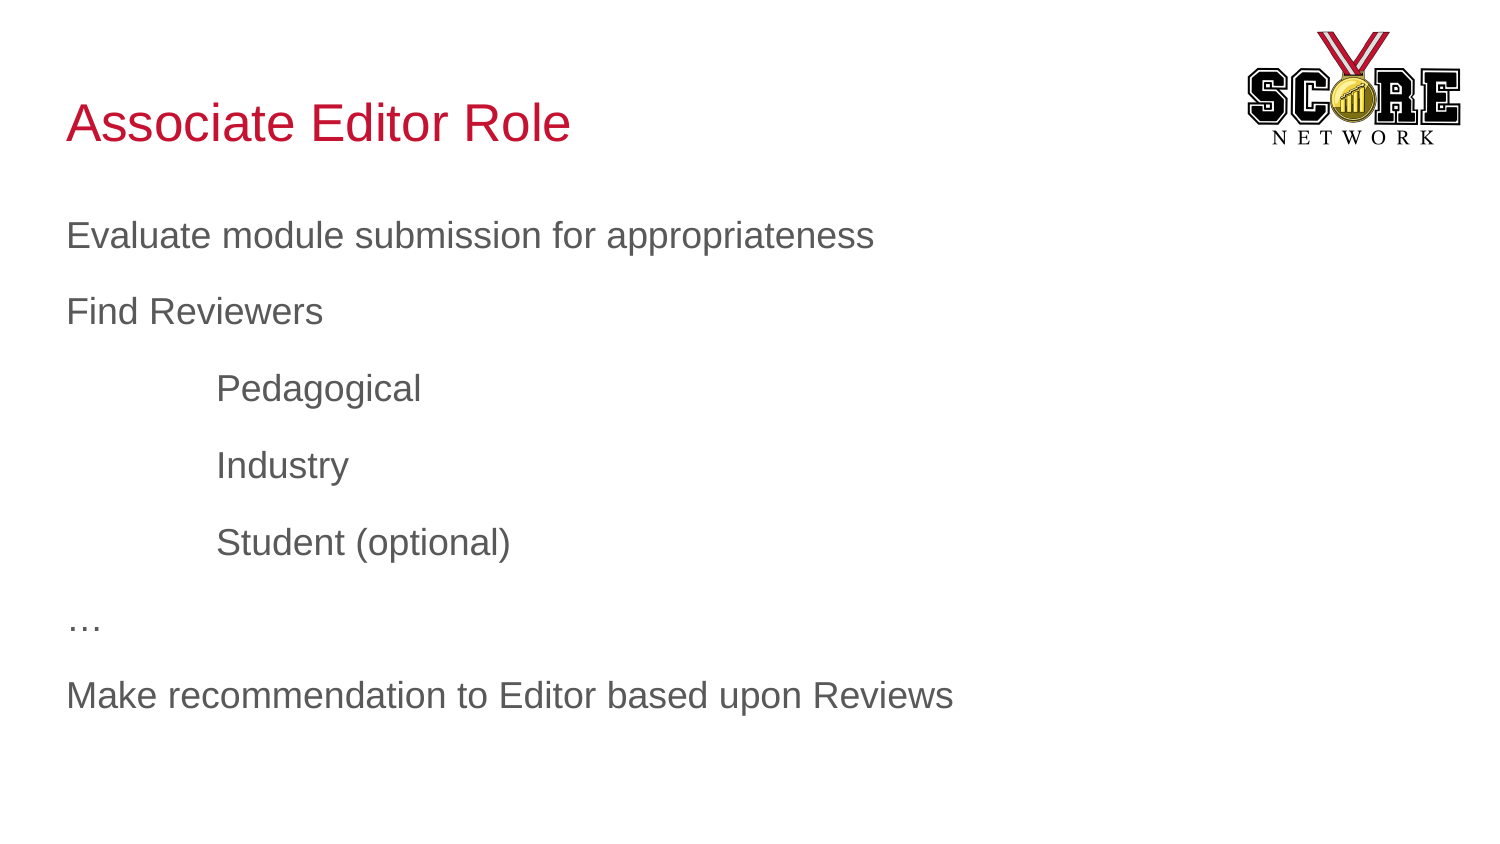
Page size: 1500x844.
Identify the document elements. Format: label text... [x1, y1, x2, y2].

picture [1162, 0, 1500, 229]
title Associate Editor Role [51, 72, 1449, 167]
list Evaluate module submission for appropriateness Find Reviewers Pedagogical Industry Student (optional) … Make recommendation to Editor based upon Reviews [51, 189, 1449, 750]
